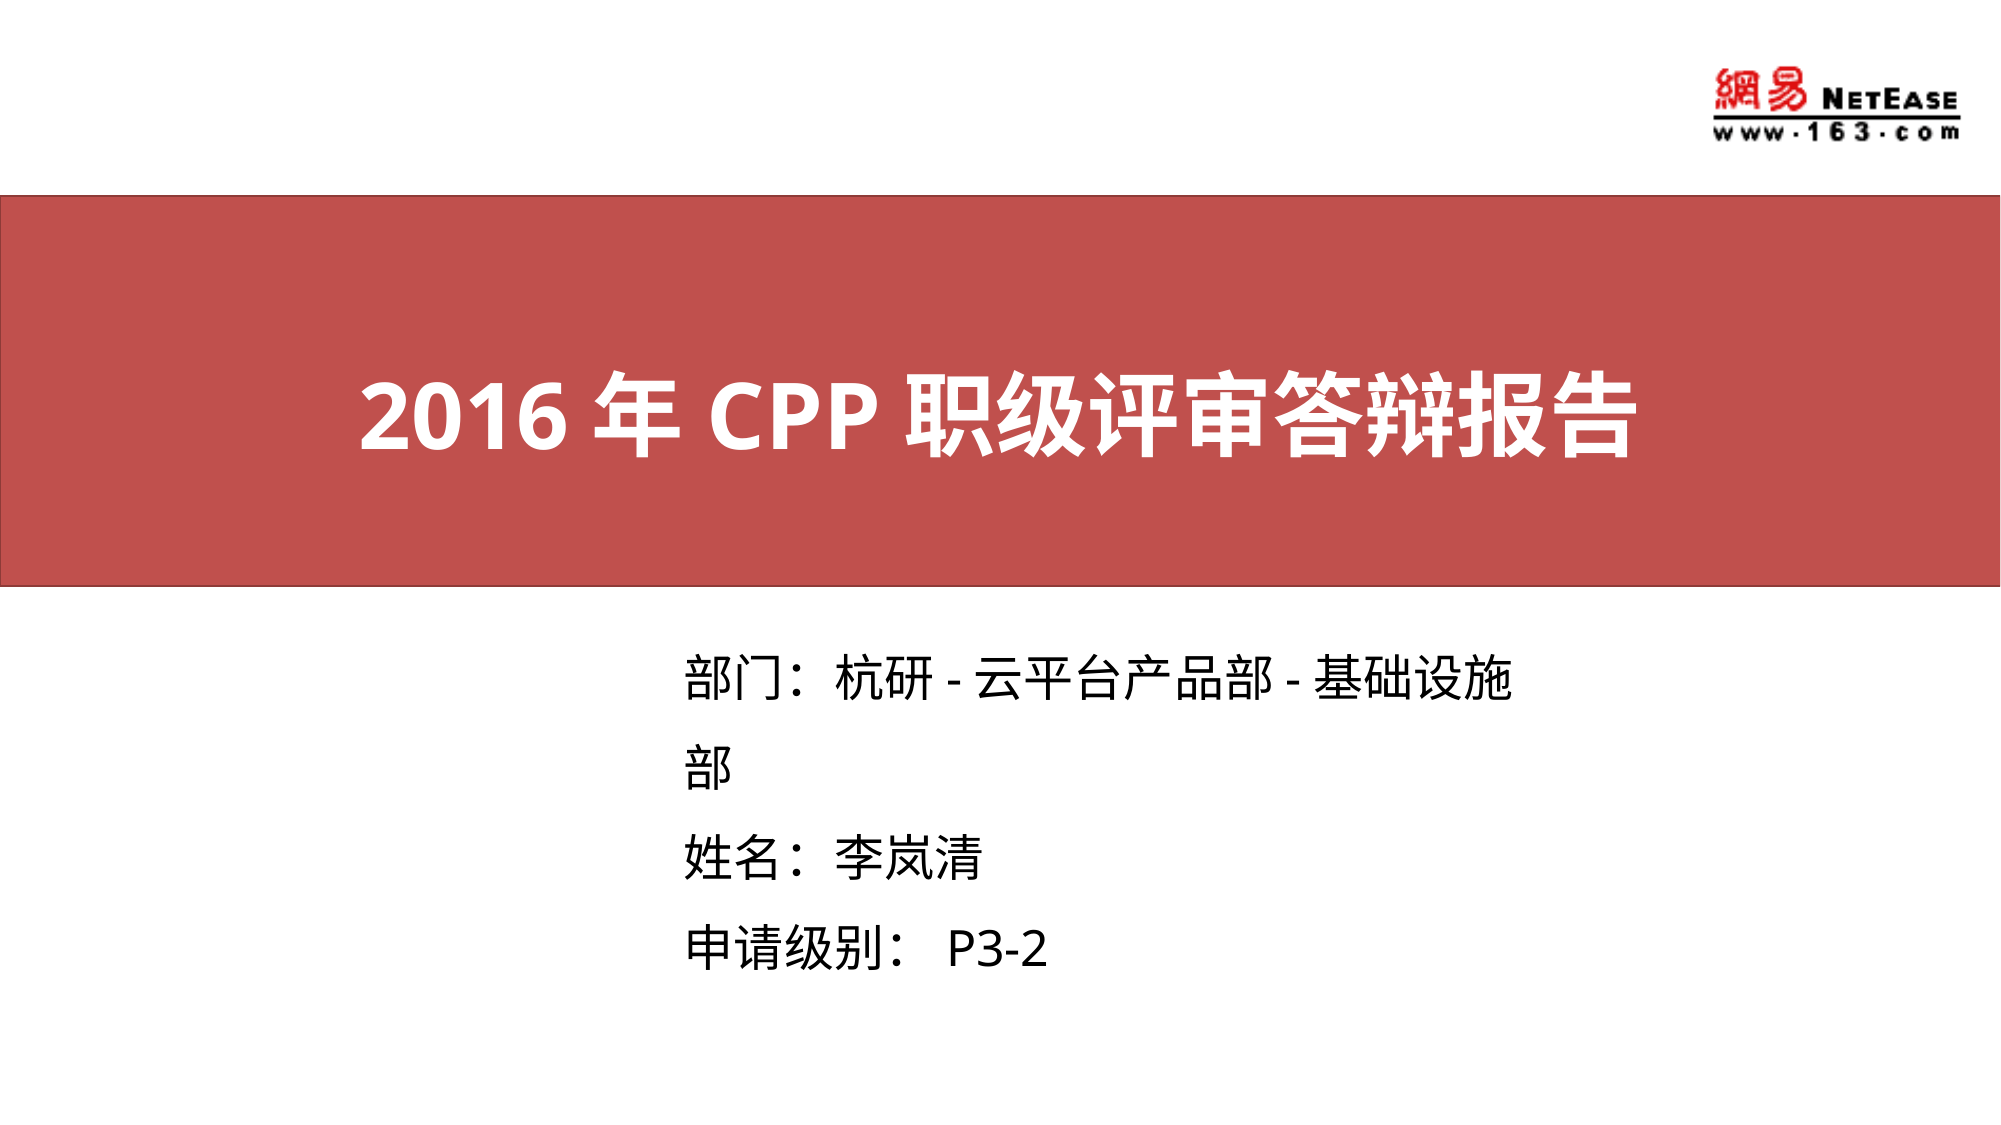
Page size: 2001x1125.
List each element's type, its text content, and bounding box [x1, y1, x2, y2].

text_box 申 请 人： 所在部门： 提交日期： [549, 664, 1502, 975]
text_box 部门：杭研-云平台产品部-基础设施部 姓名：李岚清 申请级别：P3-2 [668, 663, 1544, 930]
picture [1672, 50, 1997, 167]
text_box 2016年CPP职级评审答辩报告 [189, 349, 1811, 476]
